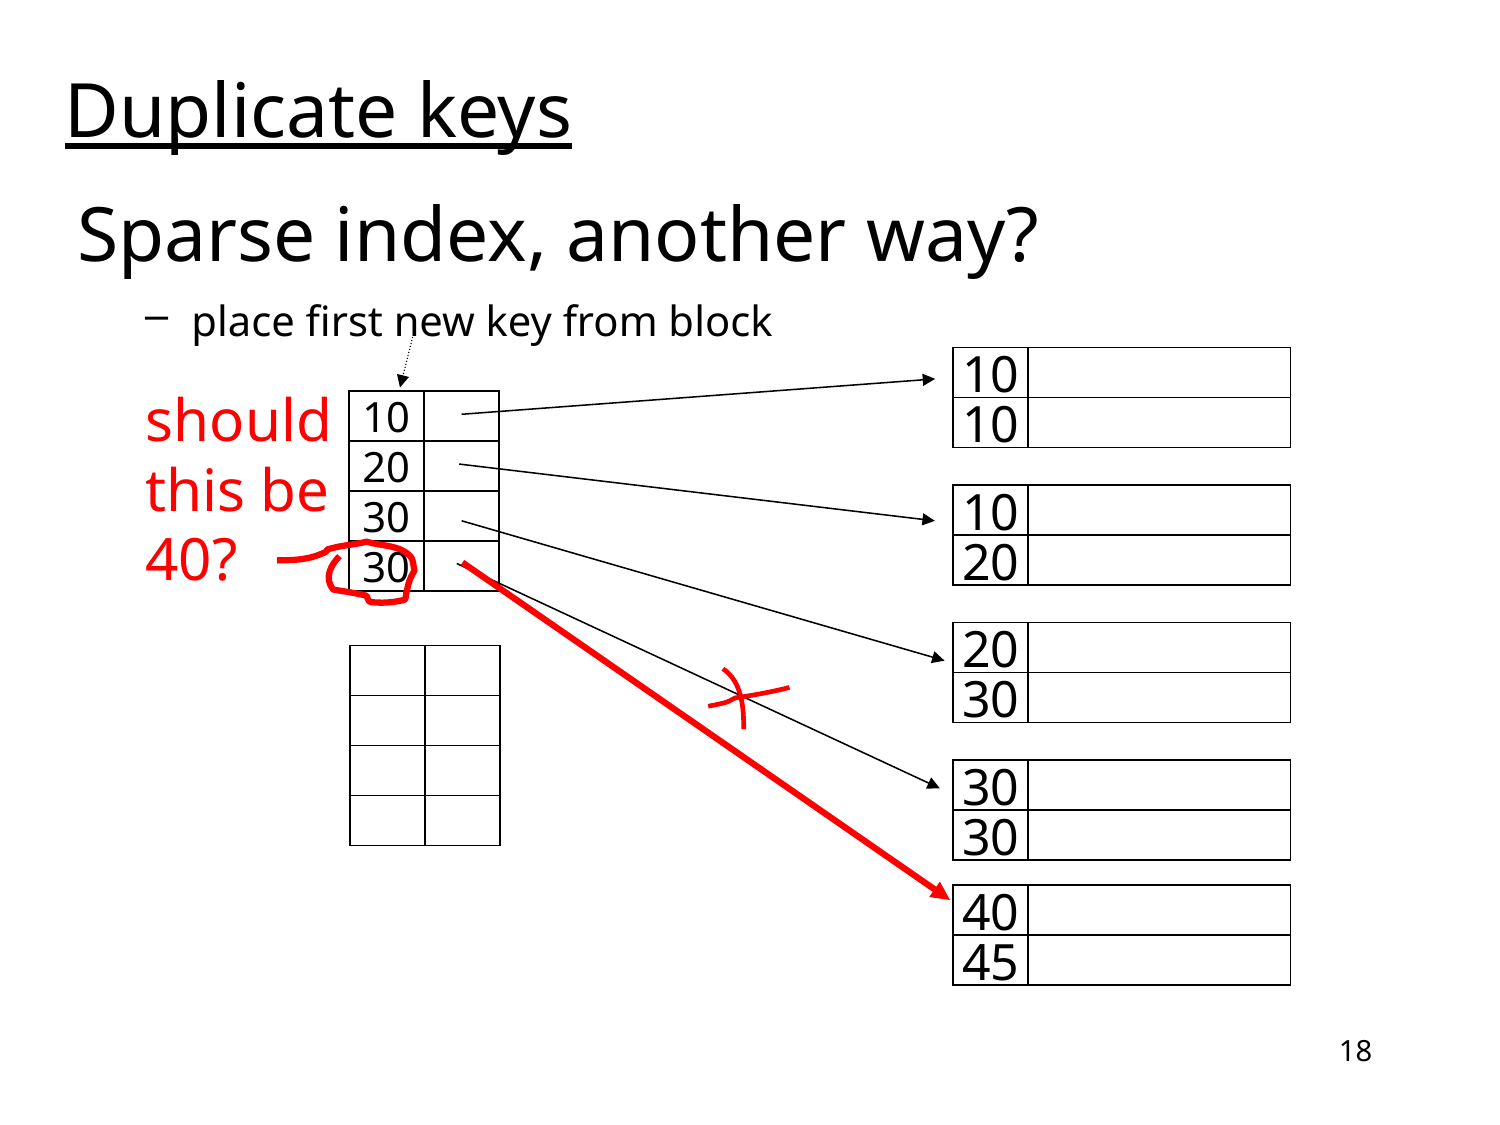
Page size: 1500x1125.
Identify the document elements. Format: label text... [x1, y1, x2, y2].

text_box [954, 484, 1291, 586]
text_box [137, 374, 951, 901]
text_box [954, 622, 1291, 723]
slide_number 18 [1074, 1024, 1388, 1101]
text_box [954, 759, 1291, 861]
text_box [952, 347, 1291, 448]
text_box place first new key from block [130, 287, 788, 353]
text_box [952, 884, 1291, 986]
text_box Sparse index, another way? [62, 137, 1338, 325]
text_box Duplicate keys [50, 50, 600, 165]
